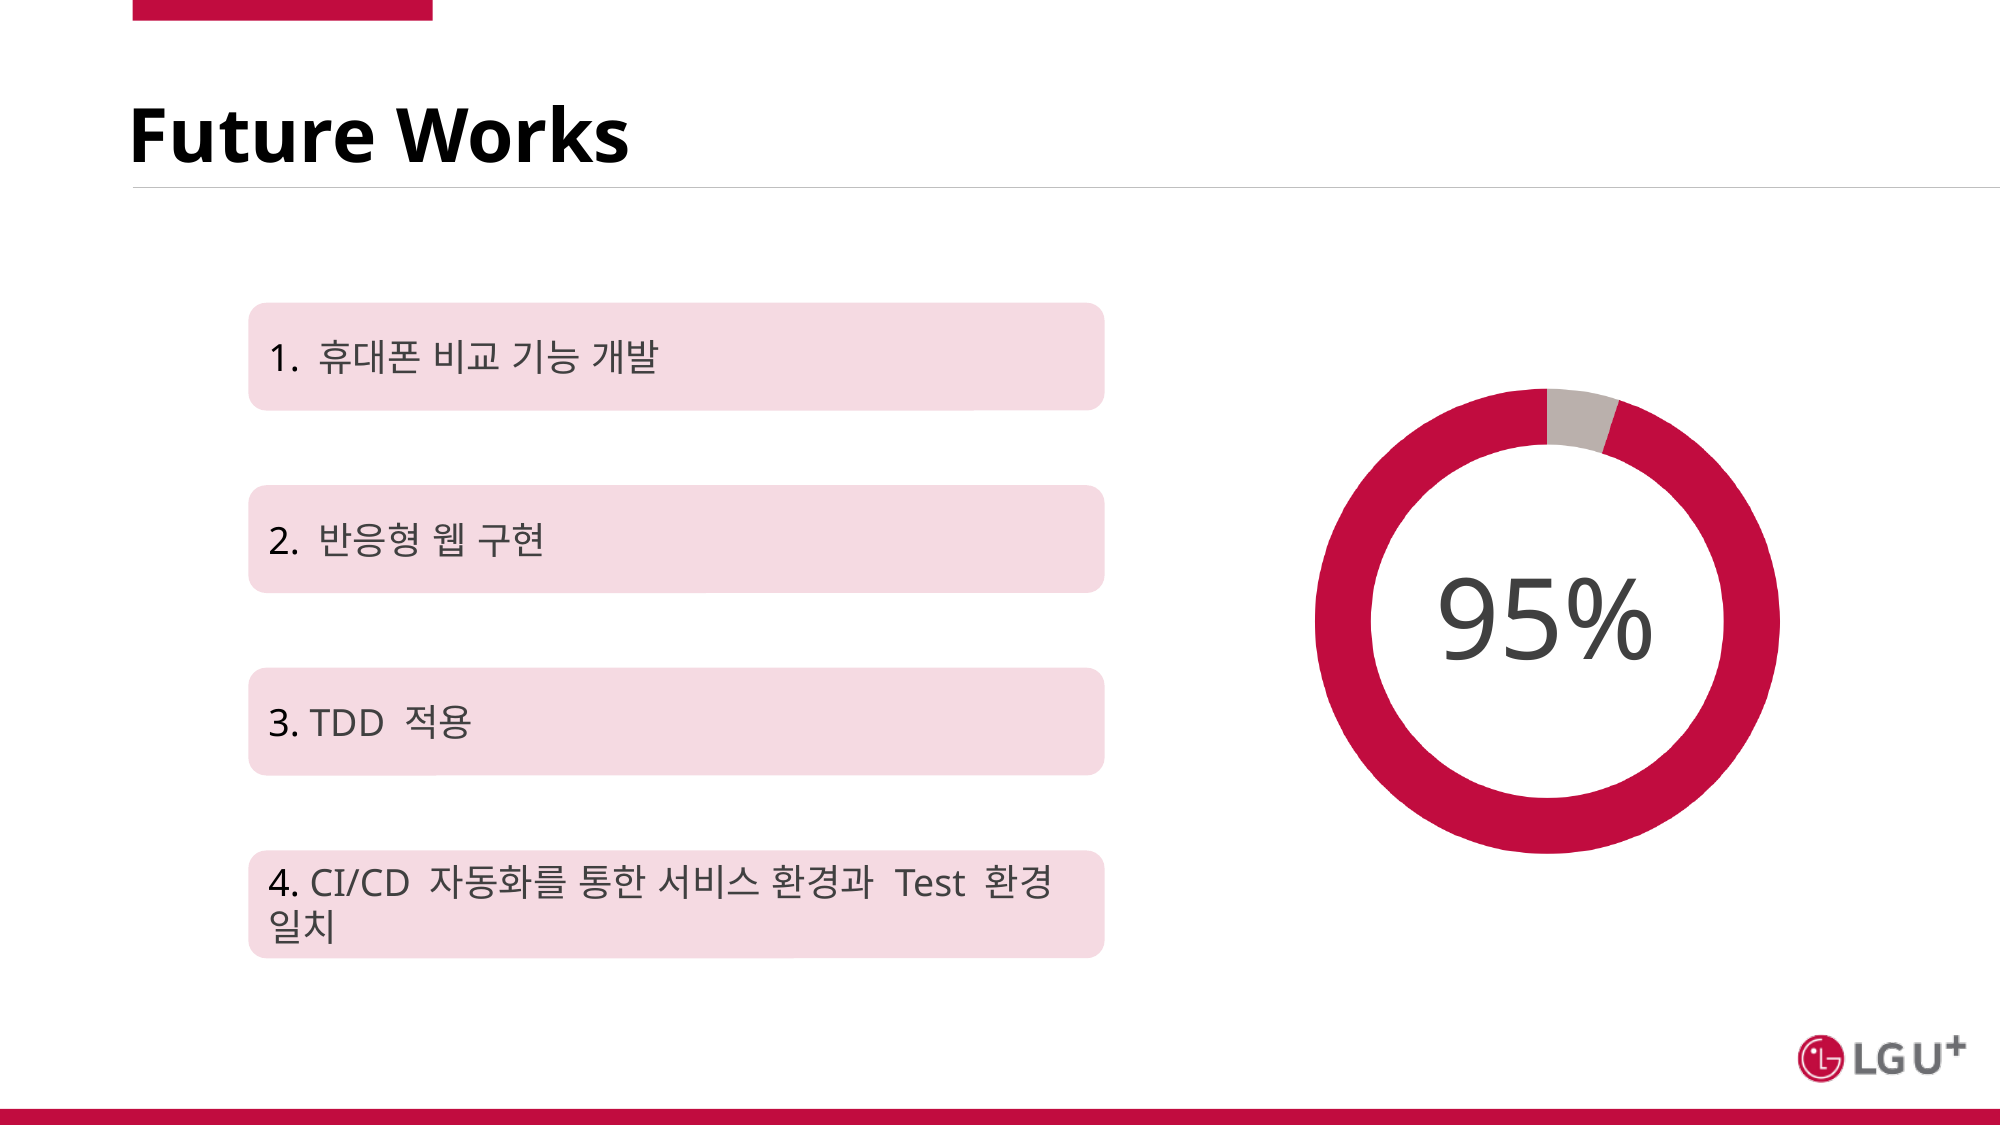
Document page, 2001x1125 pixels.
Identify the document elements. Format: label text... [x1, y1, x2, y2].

text_box [132, 0, 434, 22]
picture [1295, 365, 1797, 868]
text_box 4. CI/CD 자동화를 통한 서비스 환경과 Test 환경 일치 [247, 849, 1106, 960]
text_box [0, 1108, 2000, 1125]
text_box 2. 반응형 웹 구현 [247, 484, 1106, 595]
text_box 3. TDD 적용 [247, 666, 1106, 777]
text_box 1. 휴대폰 비교 기능 개발 [247, 301, 1106, 412]
picture [1797, 1034, 1967, 1083]
text_box Future Works [112, 80, 647, 186]
